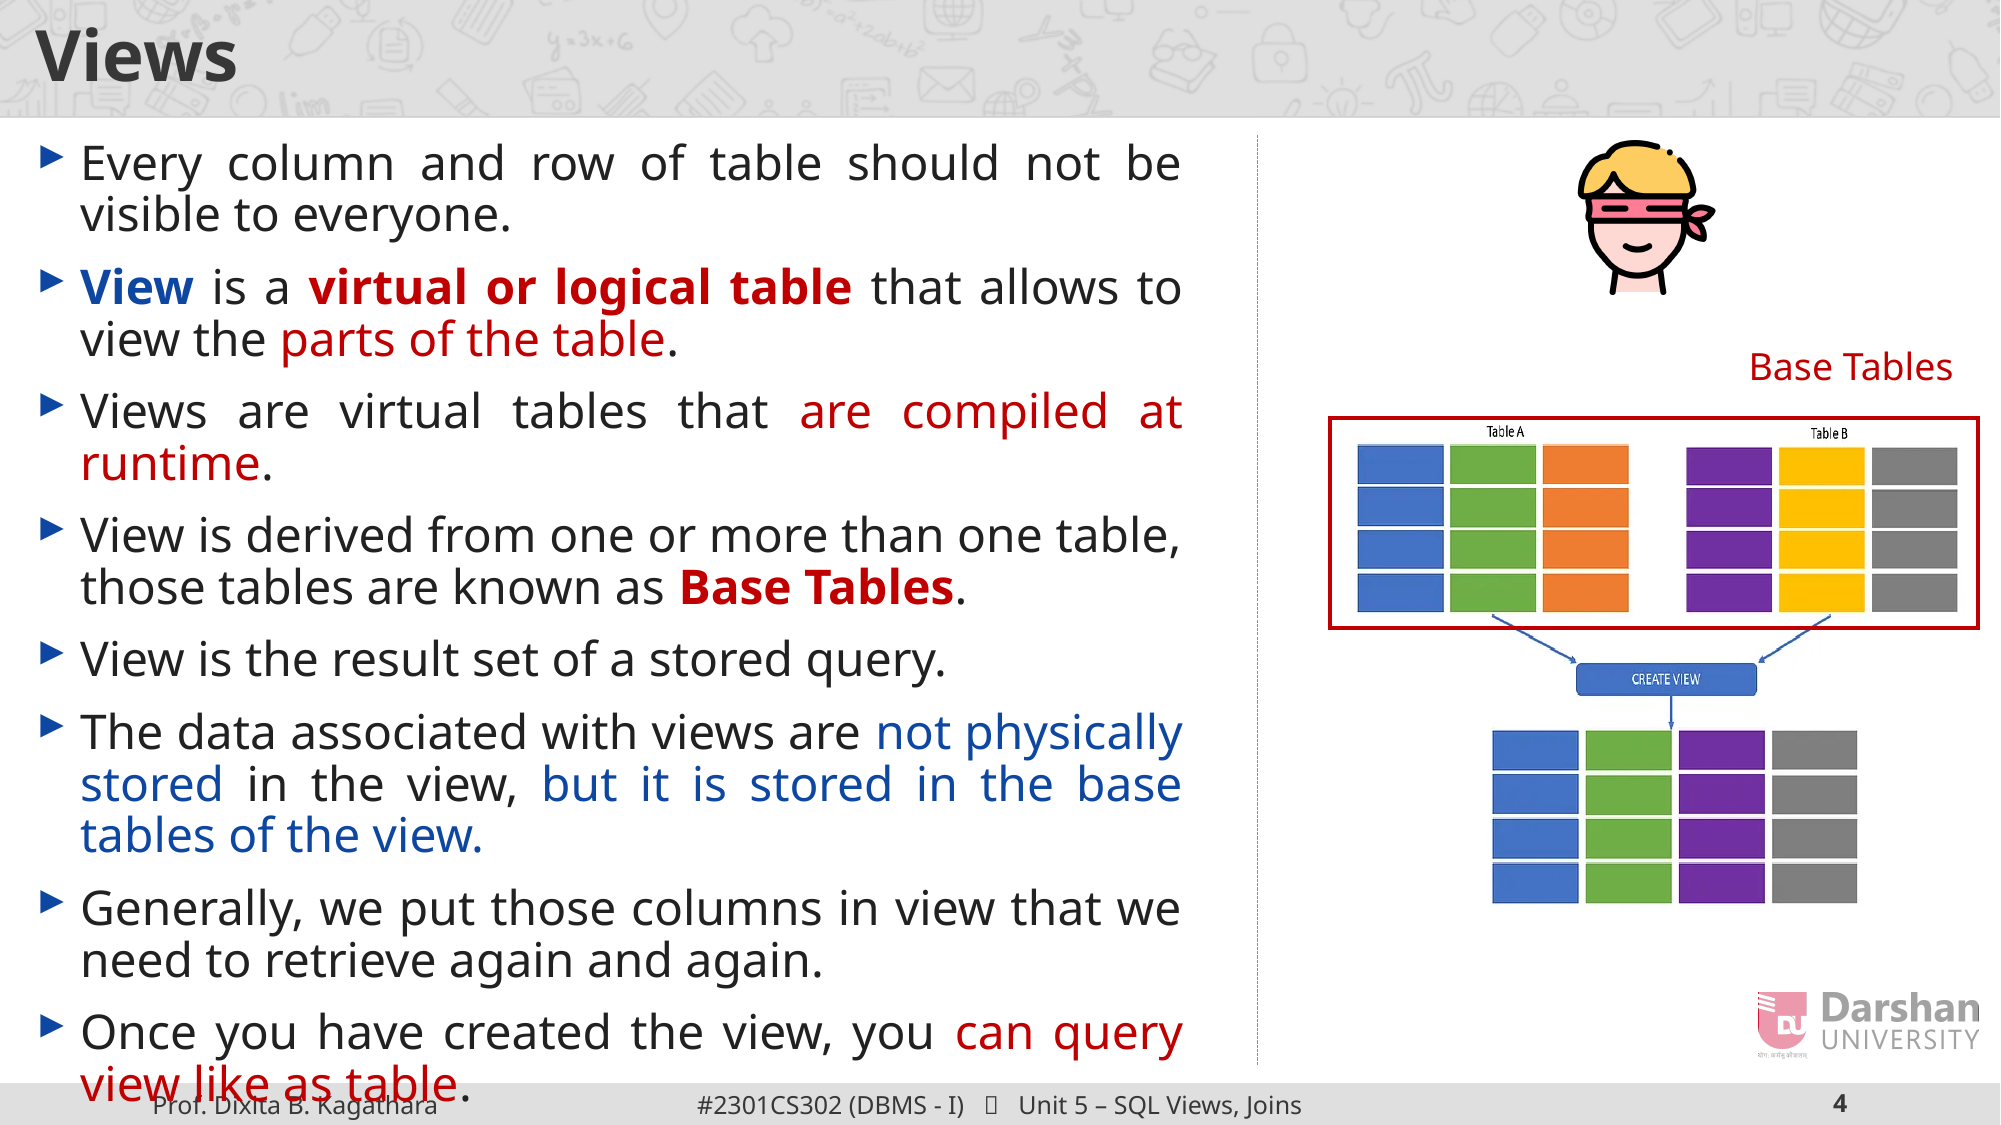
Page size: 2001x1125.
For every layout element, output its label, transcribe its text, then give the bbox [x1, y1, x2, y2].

picture [1330, 412, 2000, 910]
list Every column and row of table should not be visible to everyone. View is a virtual or logical table that allows to view the parts of the table. Views are virtual tables that are compiled at runtime. View is derived from one or more than one table, those tables are known as Base Tables. View is the result set of a stored query. The data associated with views are not physically stored in the view, but it is stored in the base tables of the view. Generally, we put those columns in view that we need to retrieve again and again. Once you have created the view, you can query view like as table. View is mapped, to a SELECT sentence. [21, 131, 1199, 1049]
picture [1569, 140, 1724, 295]
title Views [0, 0, 2000, 117]
table_cell Name [1758, 992, 1979, 1059]
text_box Base Tables [1723, 332, 1979, 400]
